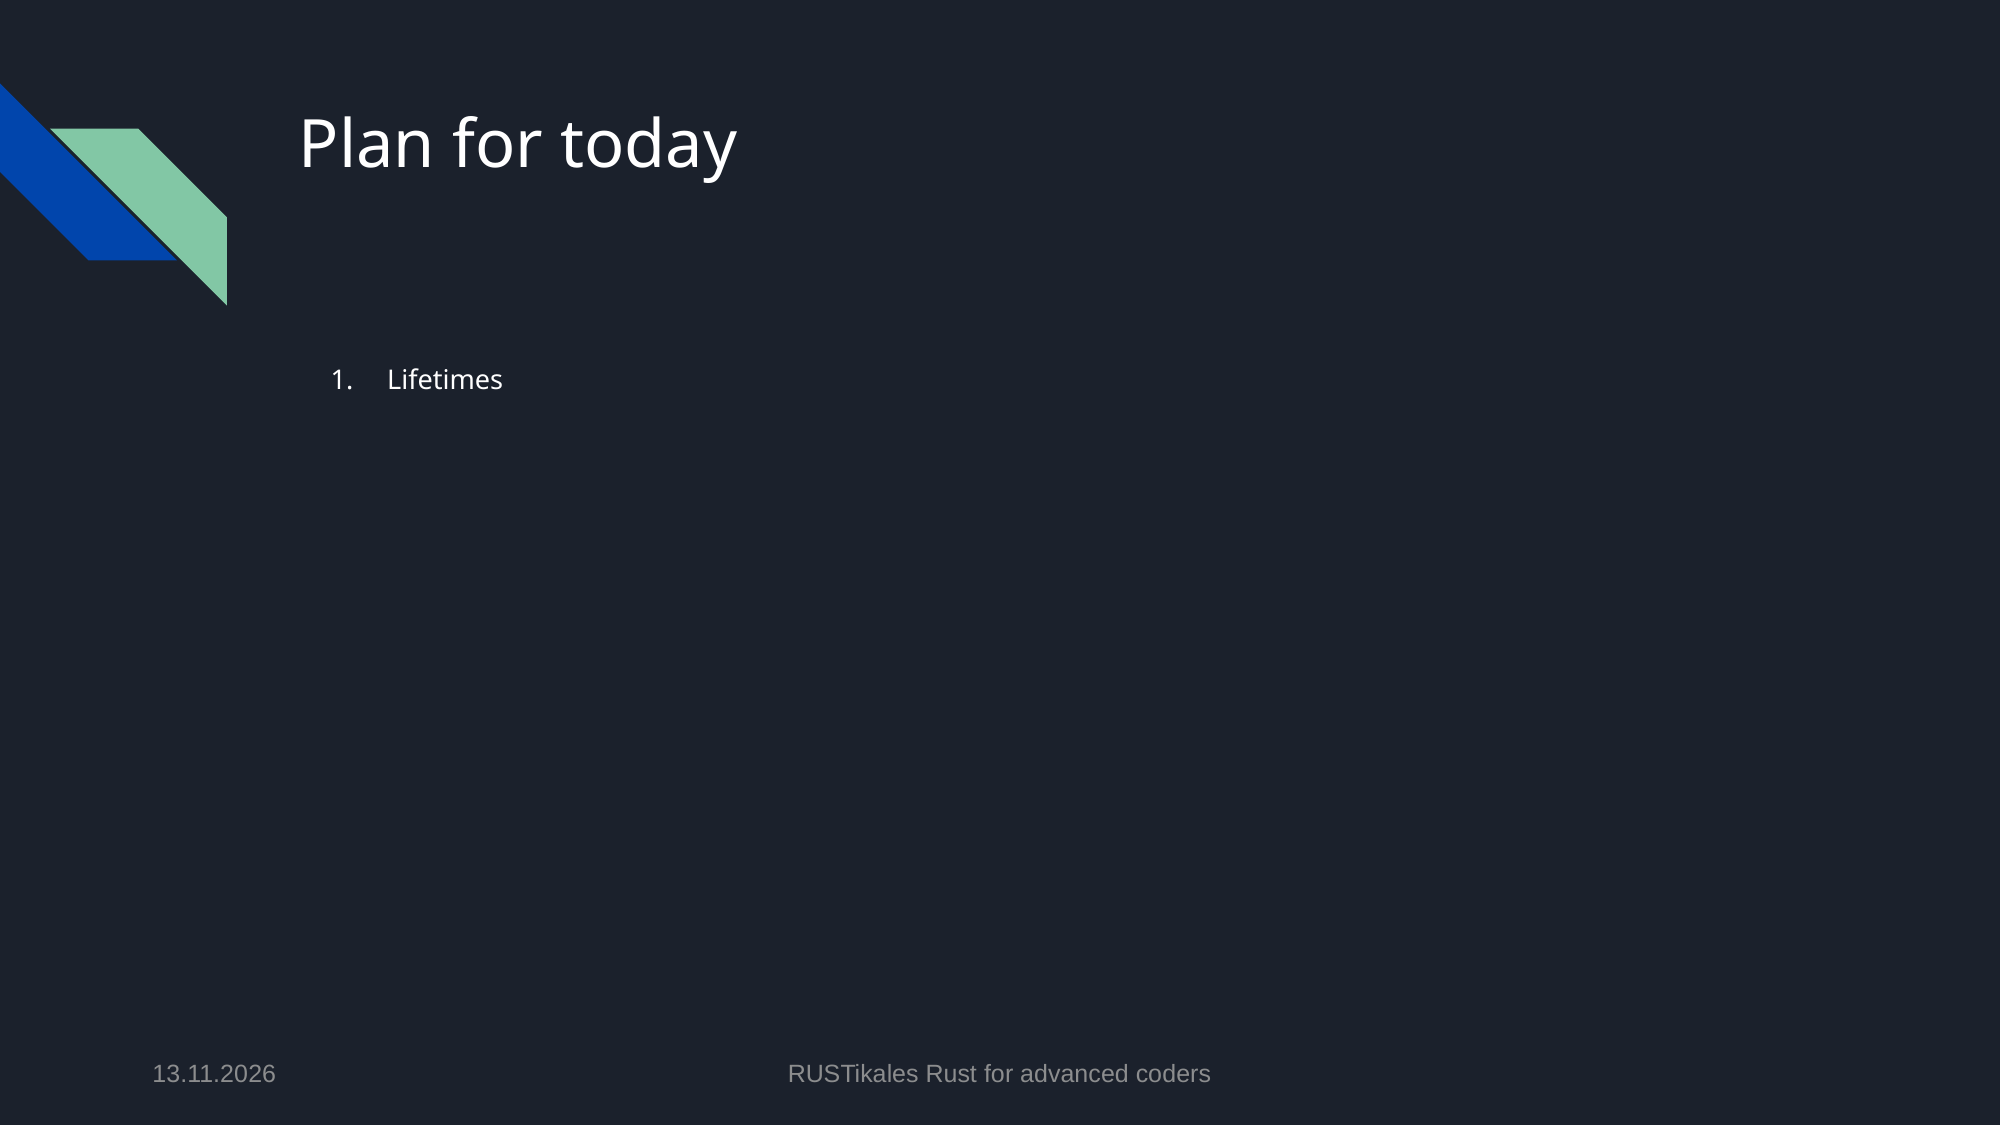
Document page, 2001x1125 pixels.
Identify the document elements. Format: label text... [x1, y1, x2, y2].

title Plan for today [283, 86, 1824, 287]
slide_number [137, 1042, 588, 1103]
list Lifetimes [283, 342, 1824, 980]
footer RUSTikales Rust for advanced coders [662, 1042, 1338, 1103]
